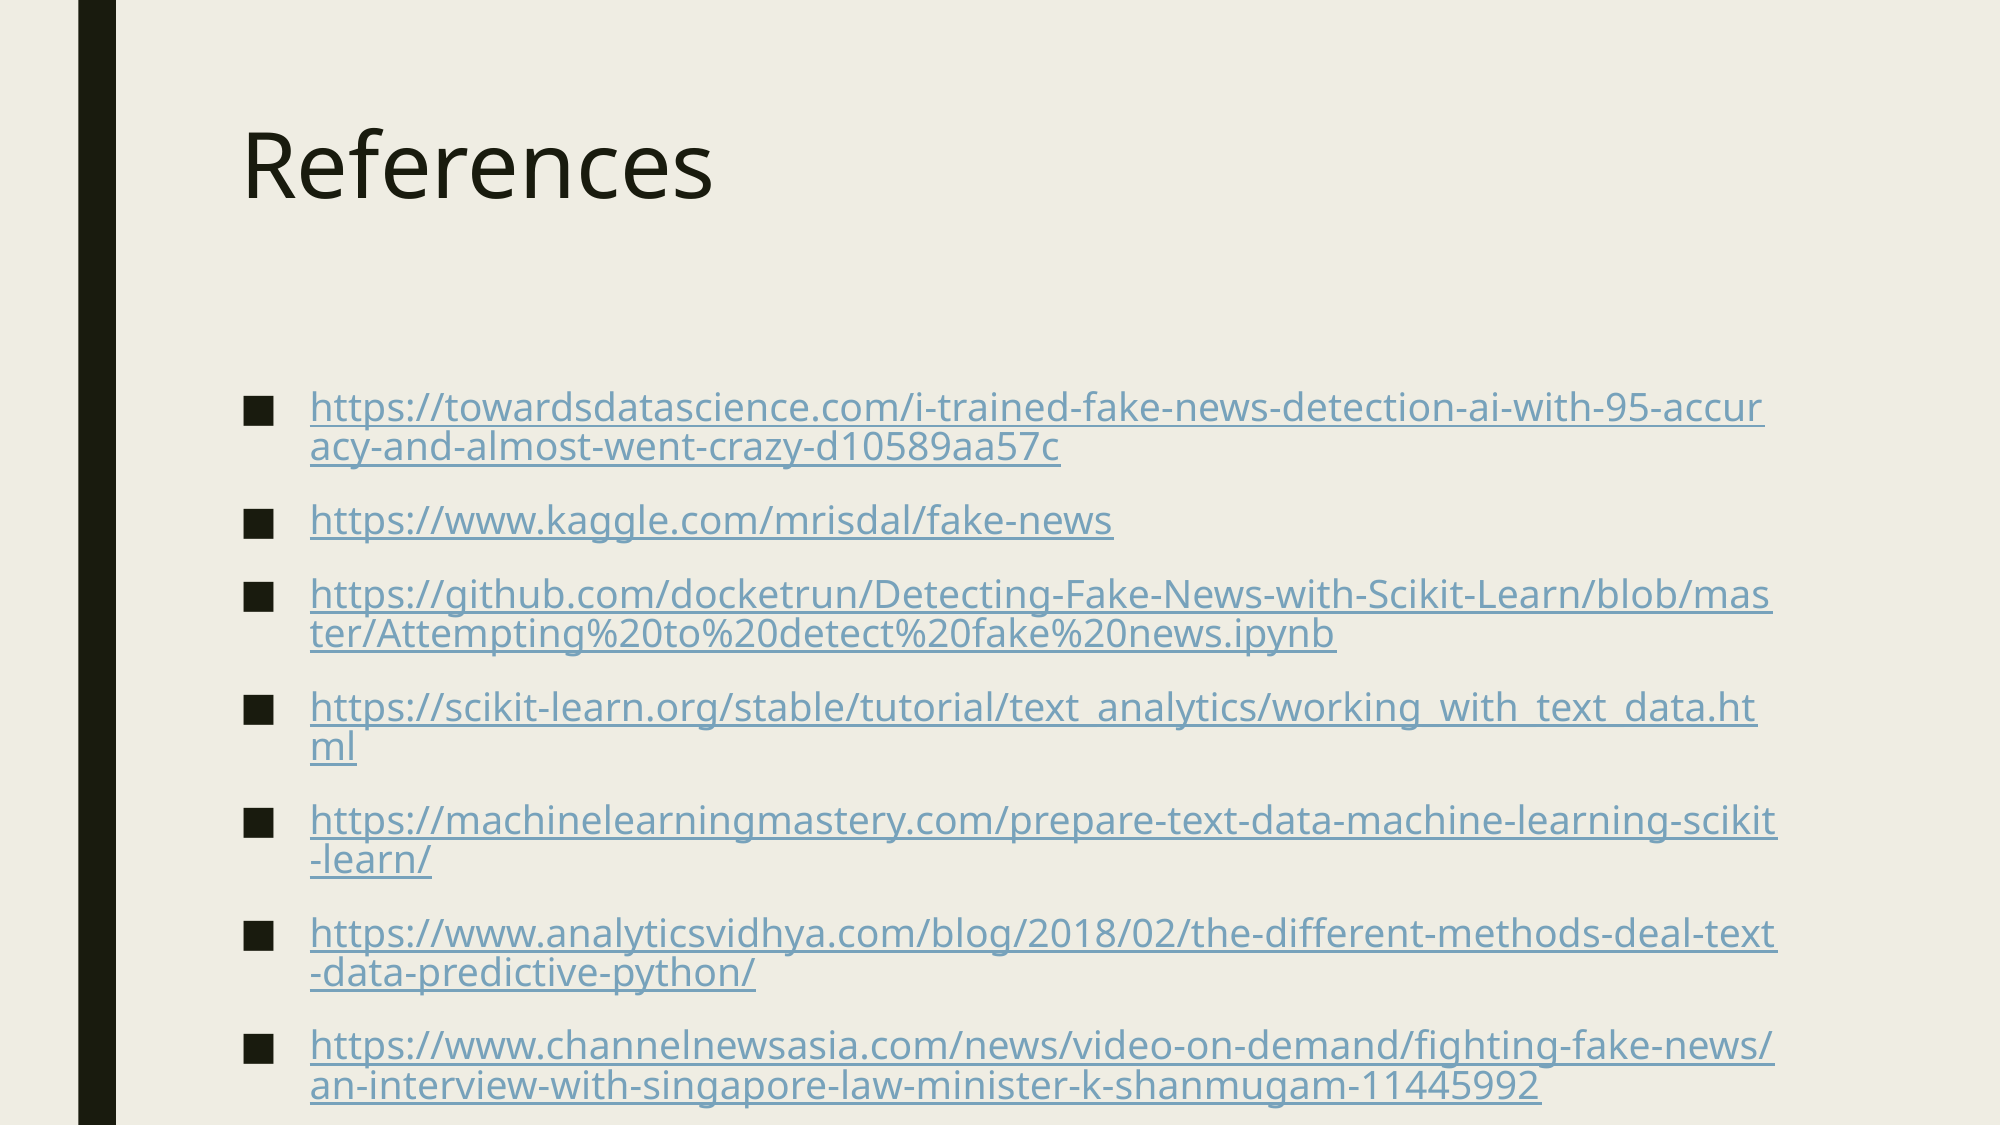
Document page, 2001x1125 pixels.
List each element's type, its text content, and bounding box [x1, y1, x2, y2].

title References [225, 112, 1800, 357]
list https://towardsdatascience.com/i-trained-fake-news-detection-ai-with-95-accuracy-and-almost-went-crazy-d10589aa57c https://www.kaggle.com/mrisdal/fake-news https://github.com/docketrun/Detecting-Fake-News-with-Scikit-Learn/blob/master/Attempting%20to%20detect%20fake%20news.ipynb https://scikit-learn.org/stable/tutorial/text_analytics/working_with_text_data.html https://machinelearningmastery.com/prepare-text-data-machine-learning-scikit-learn/ https://www.analyticsvidhya.com/blog/2018/02/the-different-methods-deal-text-data-predictive-python/ https://www.channelnewsasia.com/news/video-on-demand/fighting-fake-news/an-interview-with-singapore-law-minister-k-shanmugam-11445992 https://blog.kjamistan.com/comparing-scikit-learn-text-classifiers-on-a-fake-news-dataset/ [225, 375, 1800, 963]
